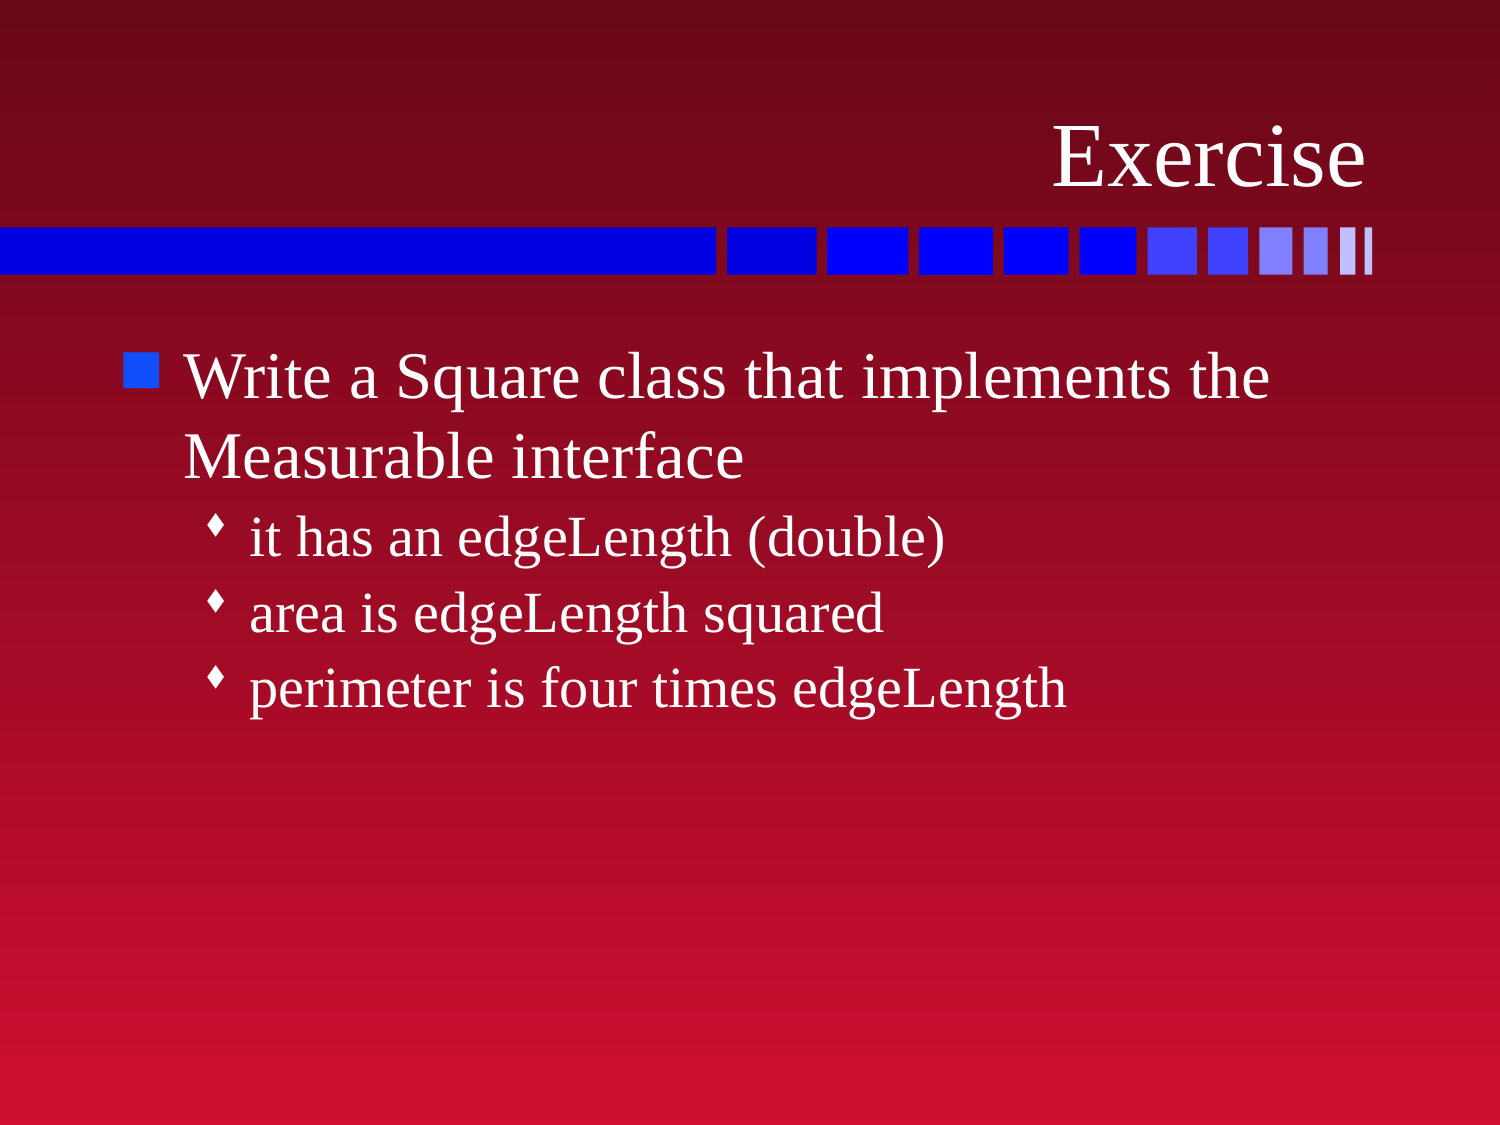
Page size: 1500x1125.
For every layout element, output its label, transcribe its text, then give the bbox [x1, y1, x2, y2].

title Exercise [109, 27, 1383, 213]
list Write a Square class that implements the Measurable interface it has an edgeLength (double) area is edgeLength squared perimeter is four times edgeLength [111, 324, 1388, 1001]
